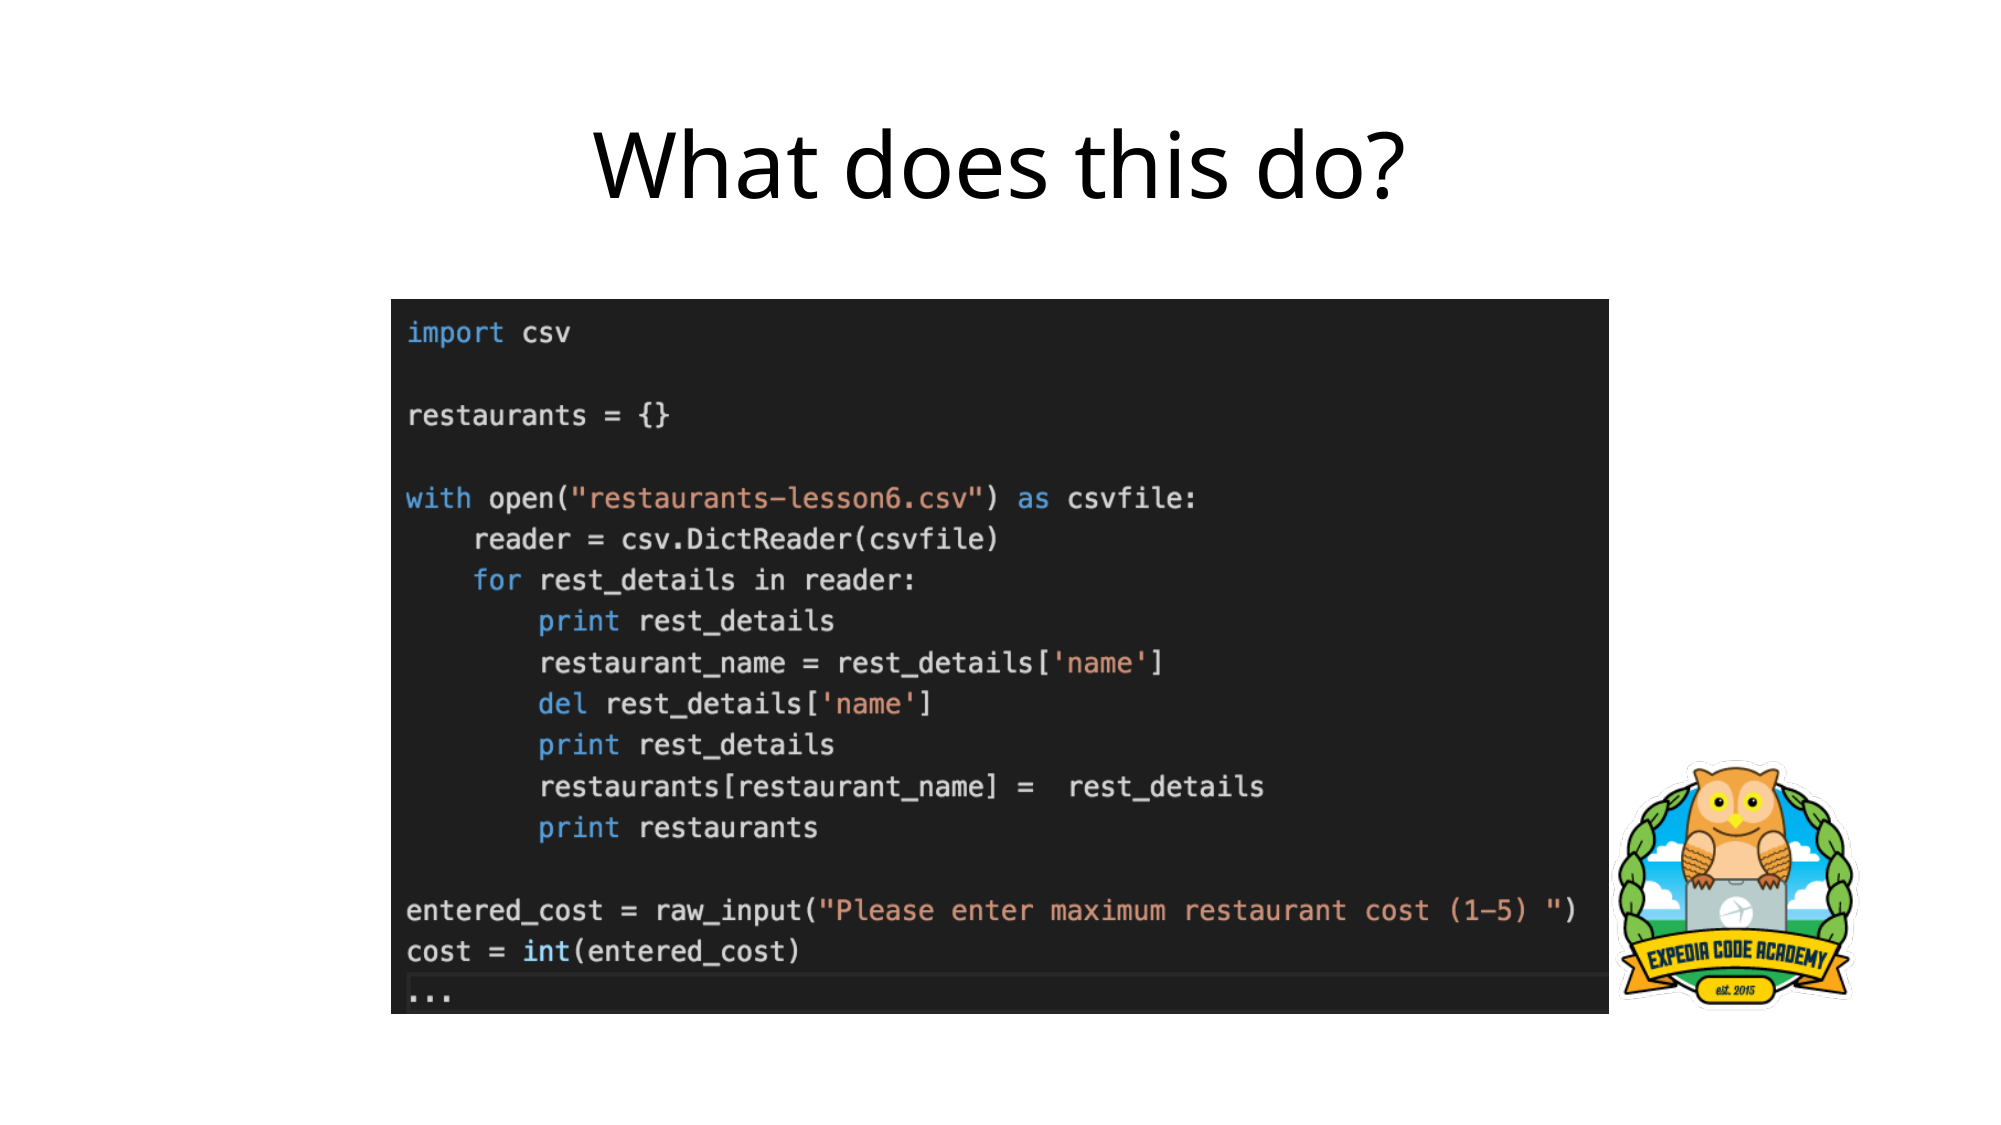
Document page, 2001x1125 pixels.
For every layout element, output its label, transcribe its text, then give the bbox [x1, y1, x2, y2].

title What does this do? [137, 59, 1863, 278]
picture [1607, 758, 1863, 1014]
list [390, 299, 1609, 1014]
